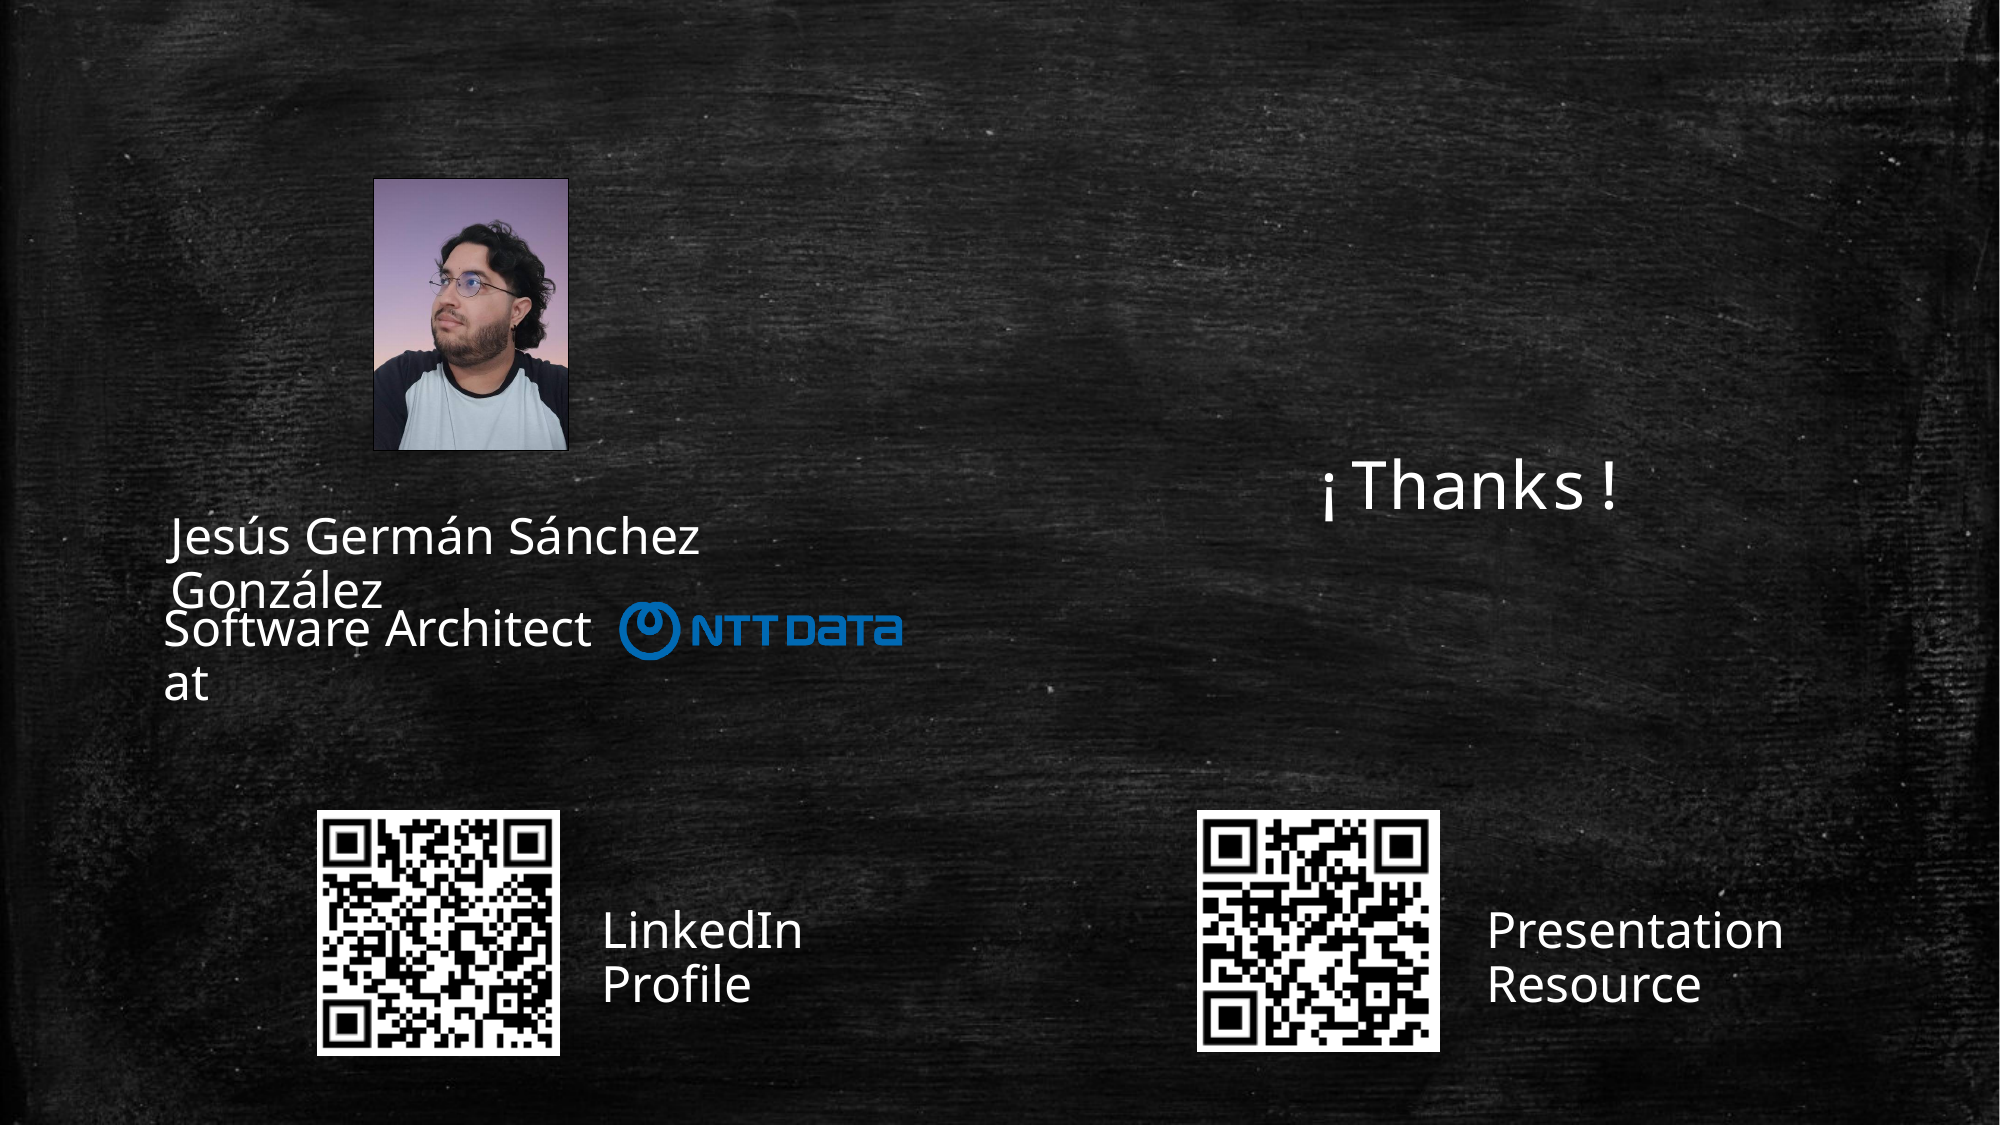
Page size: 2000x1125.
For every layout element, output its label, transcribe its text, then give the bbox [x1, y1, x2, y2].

picture [618, 595, 903, 667]
text_box Jesús Germán Sánchez González [155, 503, 924, 627]
text_box Software Architect at [149, 596, 619, 719]
text_box Presentation Resource [1471, 898, 1968, 1022]
picture [317, 810, 560, 1056]
picture [1197, 810, 1440, 1052]
text_box LinkedIn Profile [586, 898, 953, 1022]
picture [373, 178, 569, 451]
text_box ¡Thanks! [1294, 444, 1659, 552]
